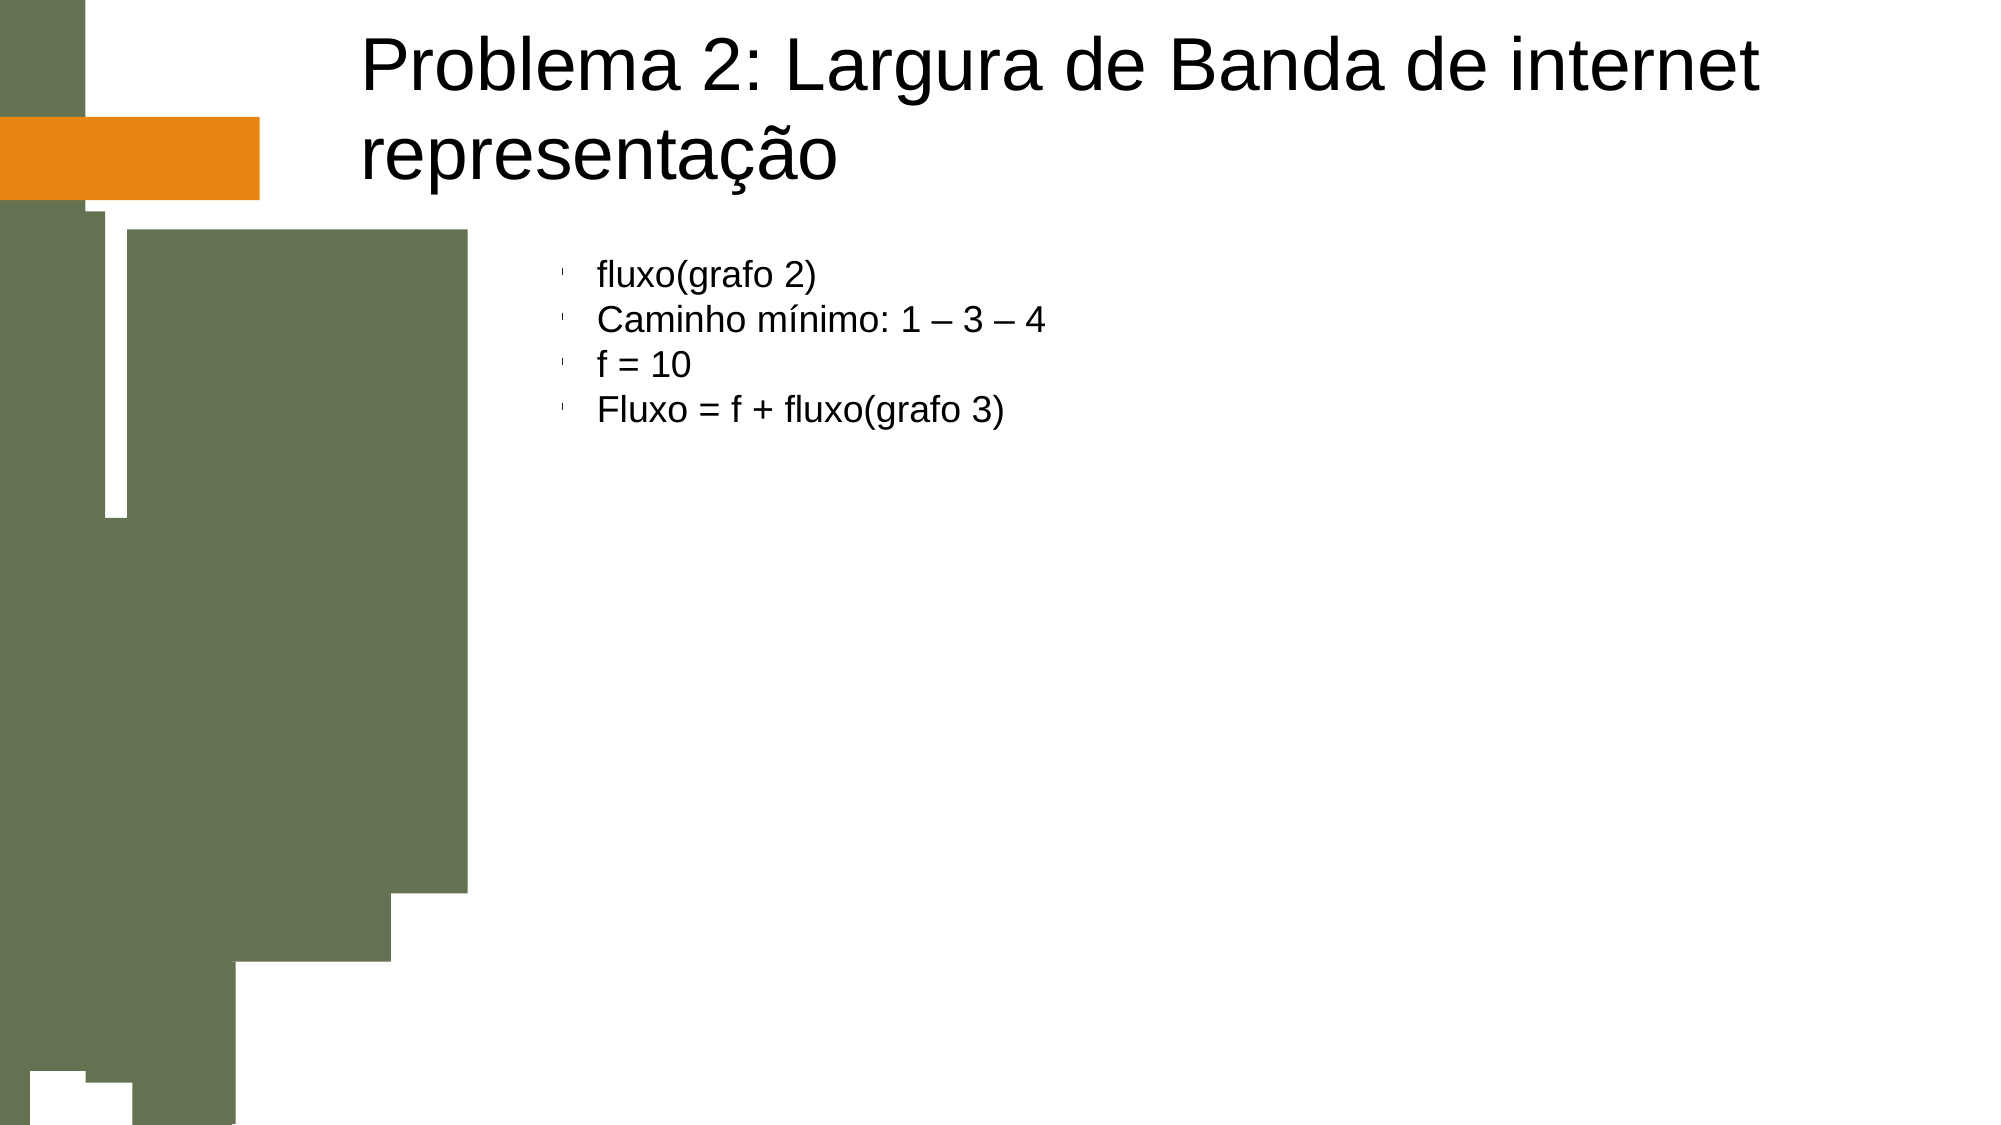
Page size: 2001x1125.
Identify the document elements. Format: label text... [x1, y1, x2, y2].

text_box fluxo(grafo 2) Caminho mínimo: 1 – 3 – 4 f = 10 Fluxo = f + fluxo(grafo 3) [561, 250, 1275, 870]
text_box Problema 2: Largura de Banda de internet representação [360, 0, 1822, 210]
